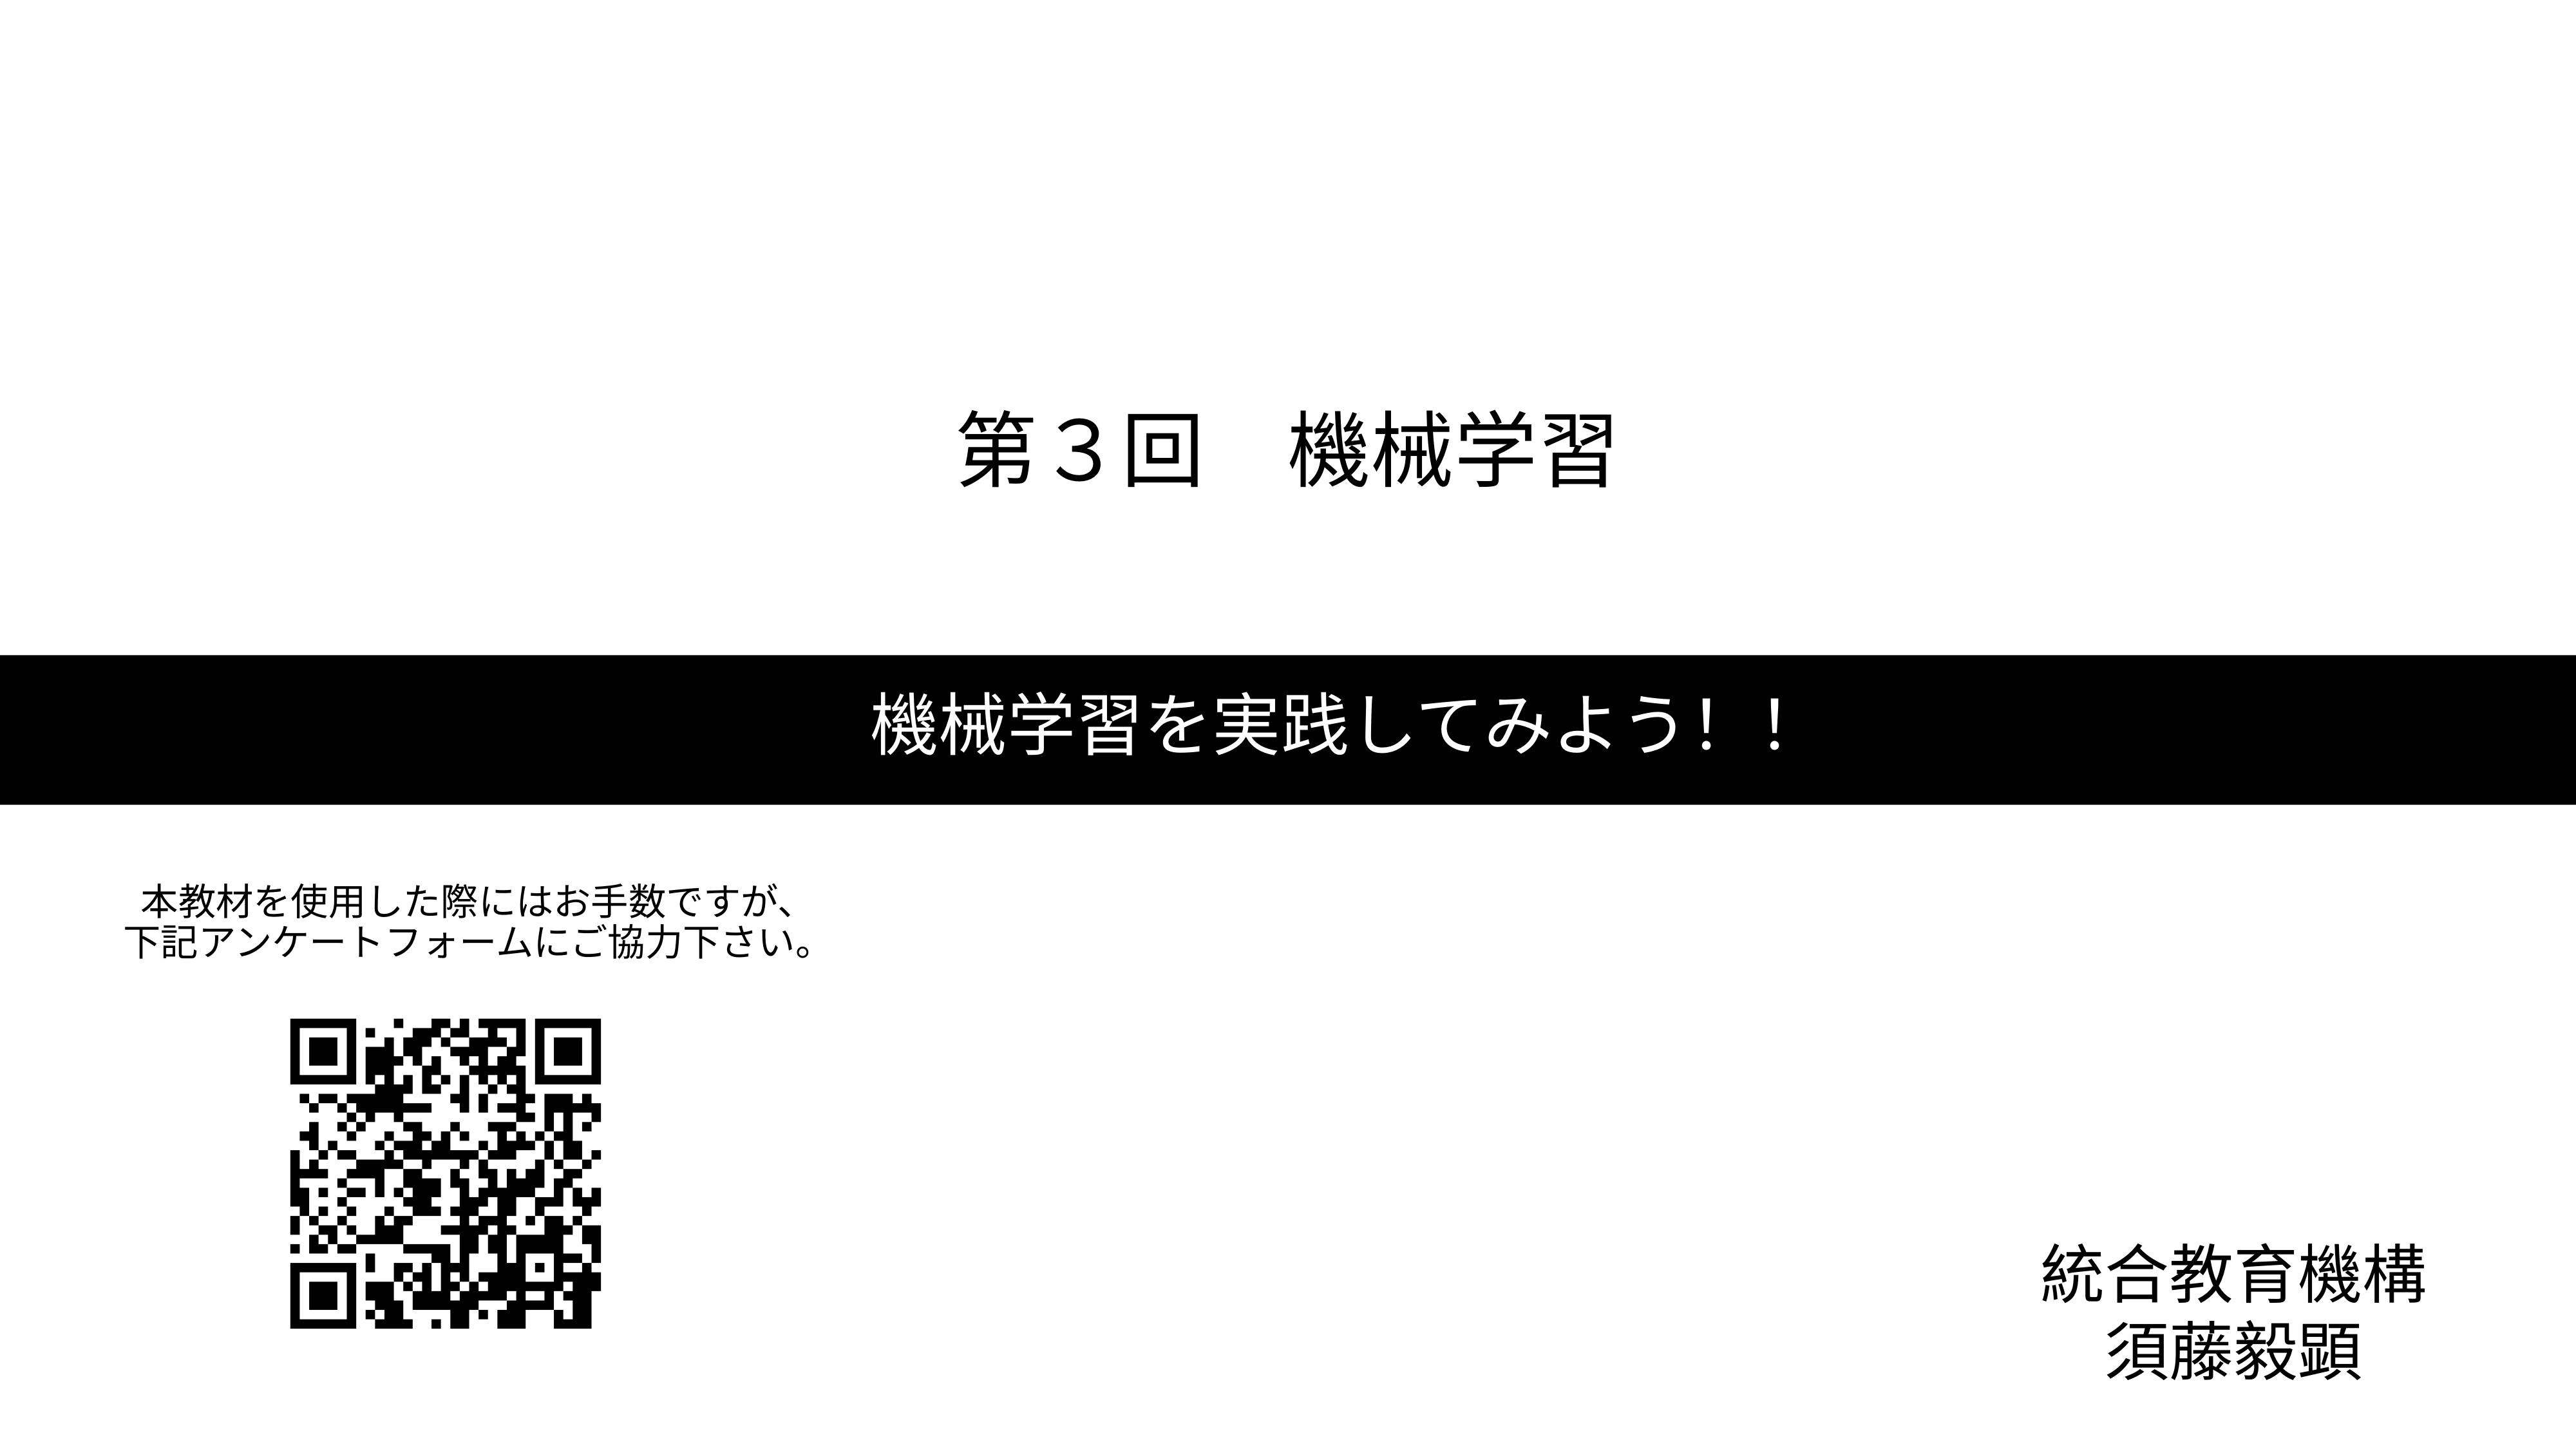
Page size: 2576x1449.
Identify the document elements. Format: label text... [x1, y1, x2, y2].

text_box [0, 655, 2576, 805]
picture [278, 1005, 614, 1342]
text_box 本教材を使用した際にはお手数ですが、 下記アンケートフォームにご協力下さい。 [110, 877, 846, 970]
text_box 機械学習を実践してみよう！！ [846, 676, 1851, 769]
text_box 第３回 機械学習 [949, 392, 1627, 503]
text_box 統合教育機構 須藤毅顕 [2034, 1228, 2432, 1394]
